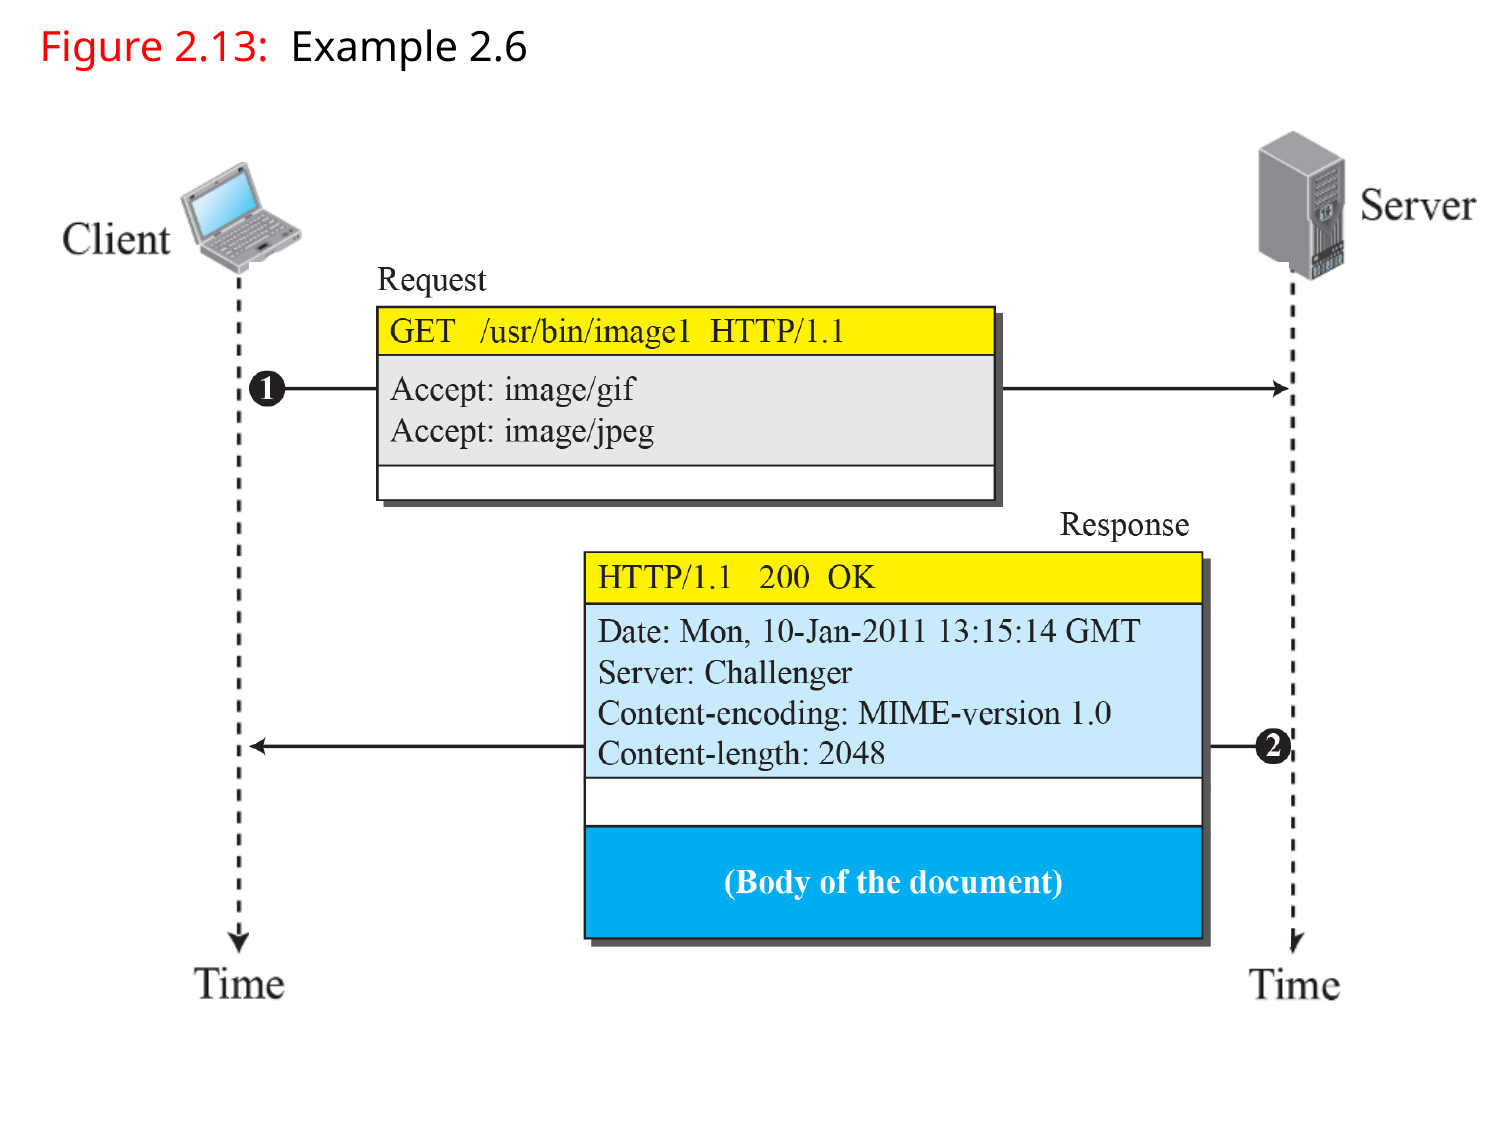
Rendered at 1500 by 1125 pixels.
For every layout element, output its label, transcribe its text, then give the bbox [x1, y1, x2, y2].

text_box Figure 2.13: Example 2.6 [24, 12, 1363, 78]
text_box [62, 131, 1477, 1014]
picture [249, 262, 1291, 947]
